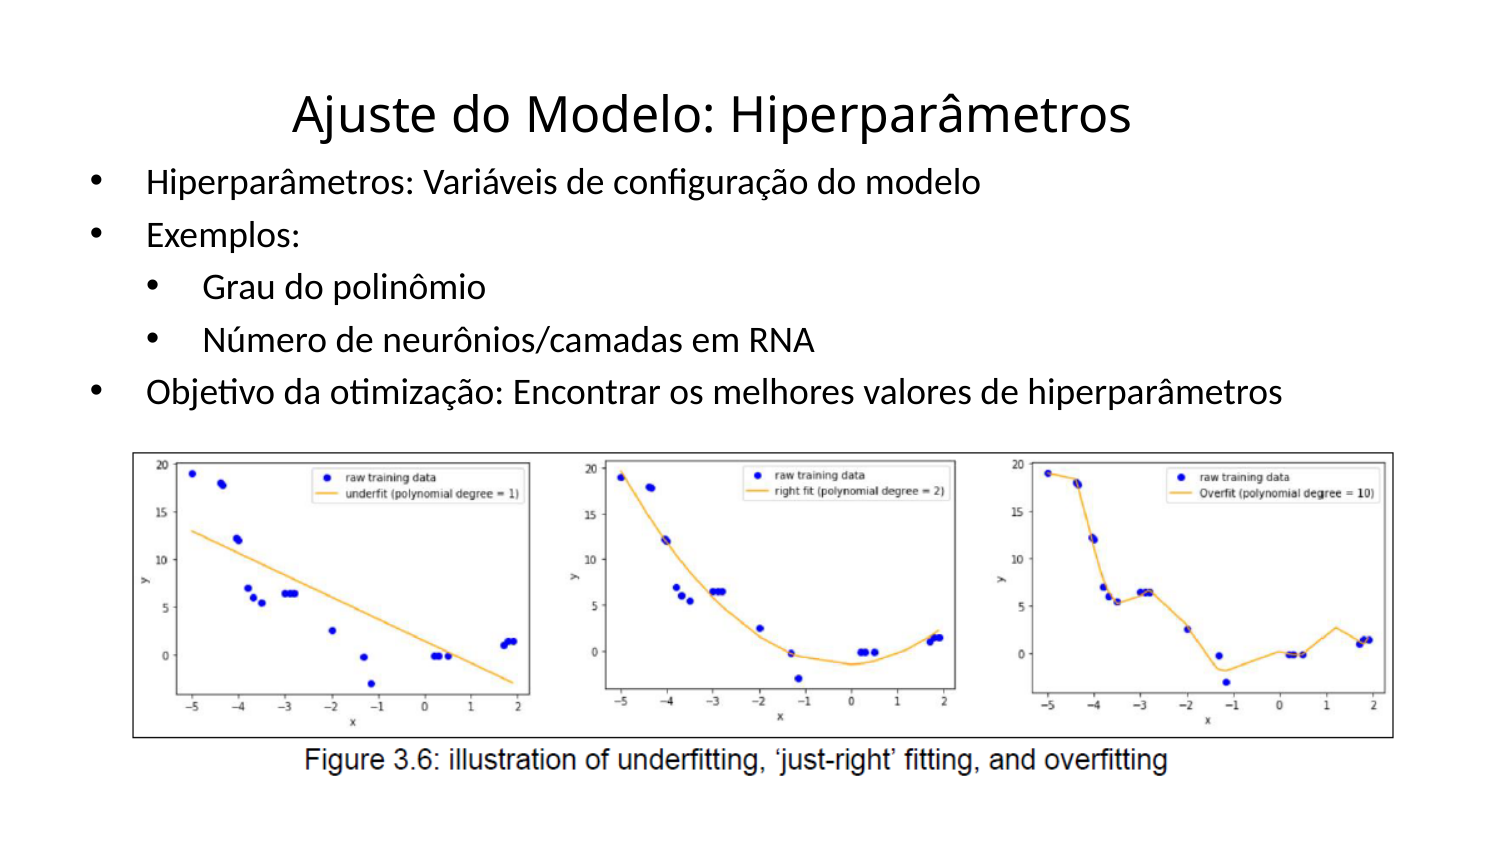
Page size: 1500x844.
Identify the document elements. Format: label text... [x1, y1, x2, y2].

list Hiperparâmetros: Variáveis de configuração do modelo Exemplos: Grau do polinômio Número de neurônios/camadas em RNA Objetivo da otimização: Encontrar os melhores valores de hiperparâmetros [75, 150, 1350, 825]
picture [95, 421, 1405, 786]
title Ajuste do Modelo: Hiperparâmetros [75, 75, 1350, 150]
